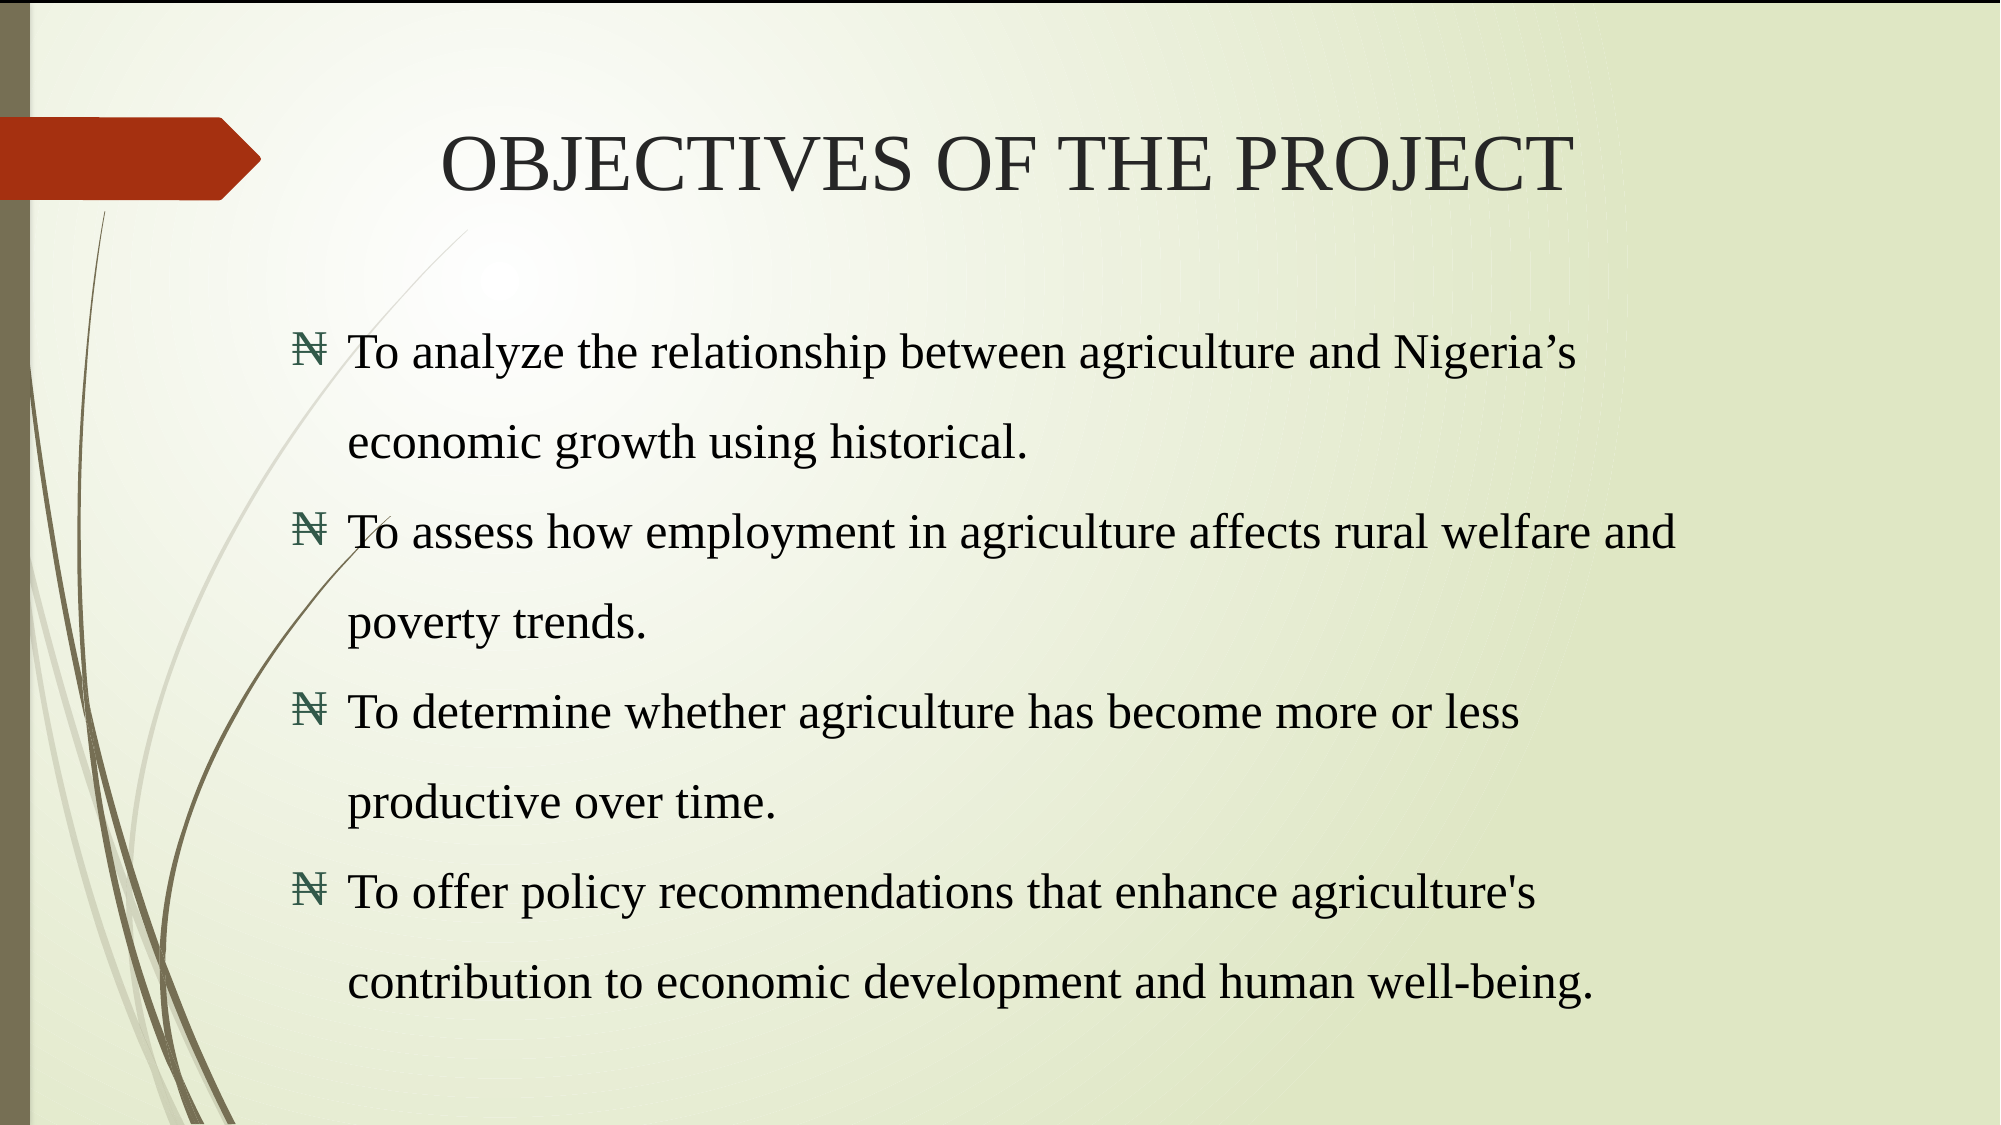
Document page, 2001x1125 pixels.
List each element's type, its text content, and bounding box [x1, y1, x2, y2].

text_box [0, 2, 2000, 78]
text_box To analyze the relationship between agriculture and Nigeria’s economic growth using historical. To assess how employment in agriculture affects rural welfare and poverty trends. To determine whether agriculture has become more or less productive over time. To offer policy recommendations that enhance agriculture's contribution to economic development and human well-being. [276, 221, 1724, 1107]
title OBJECTIVES OF THE PROJECT [425, 102, 1888, 313]
